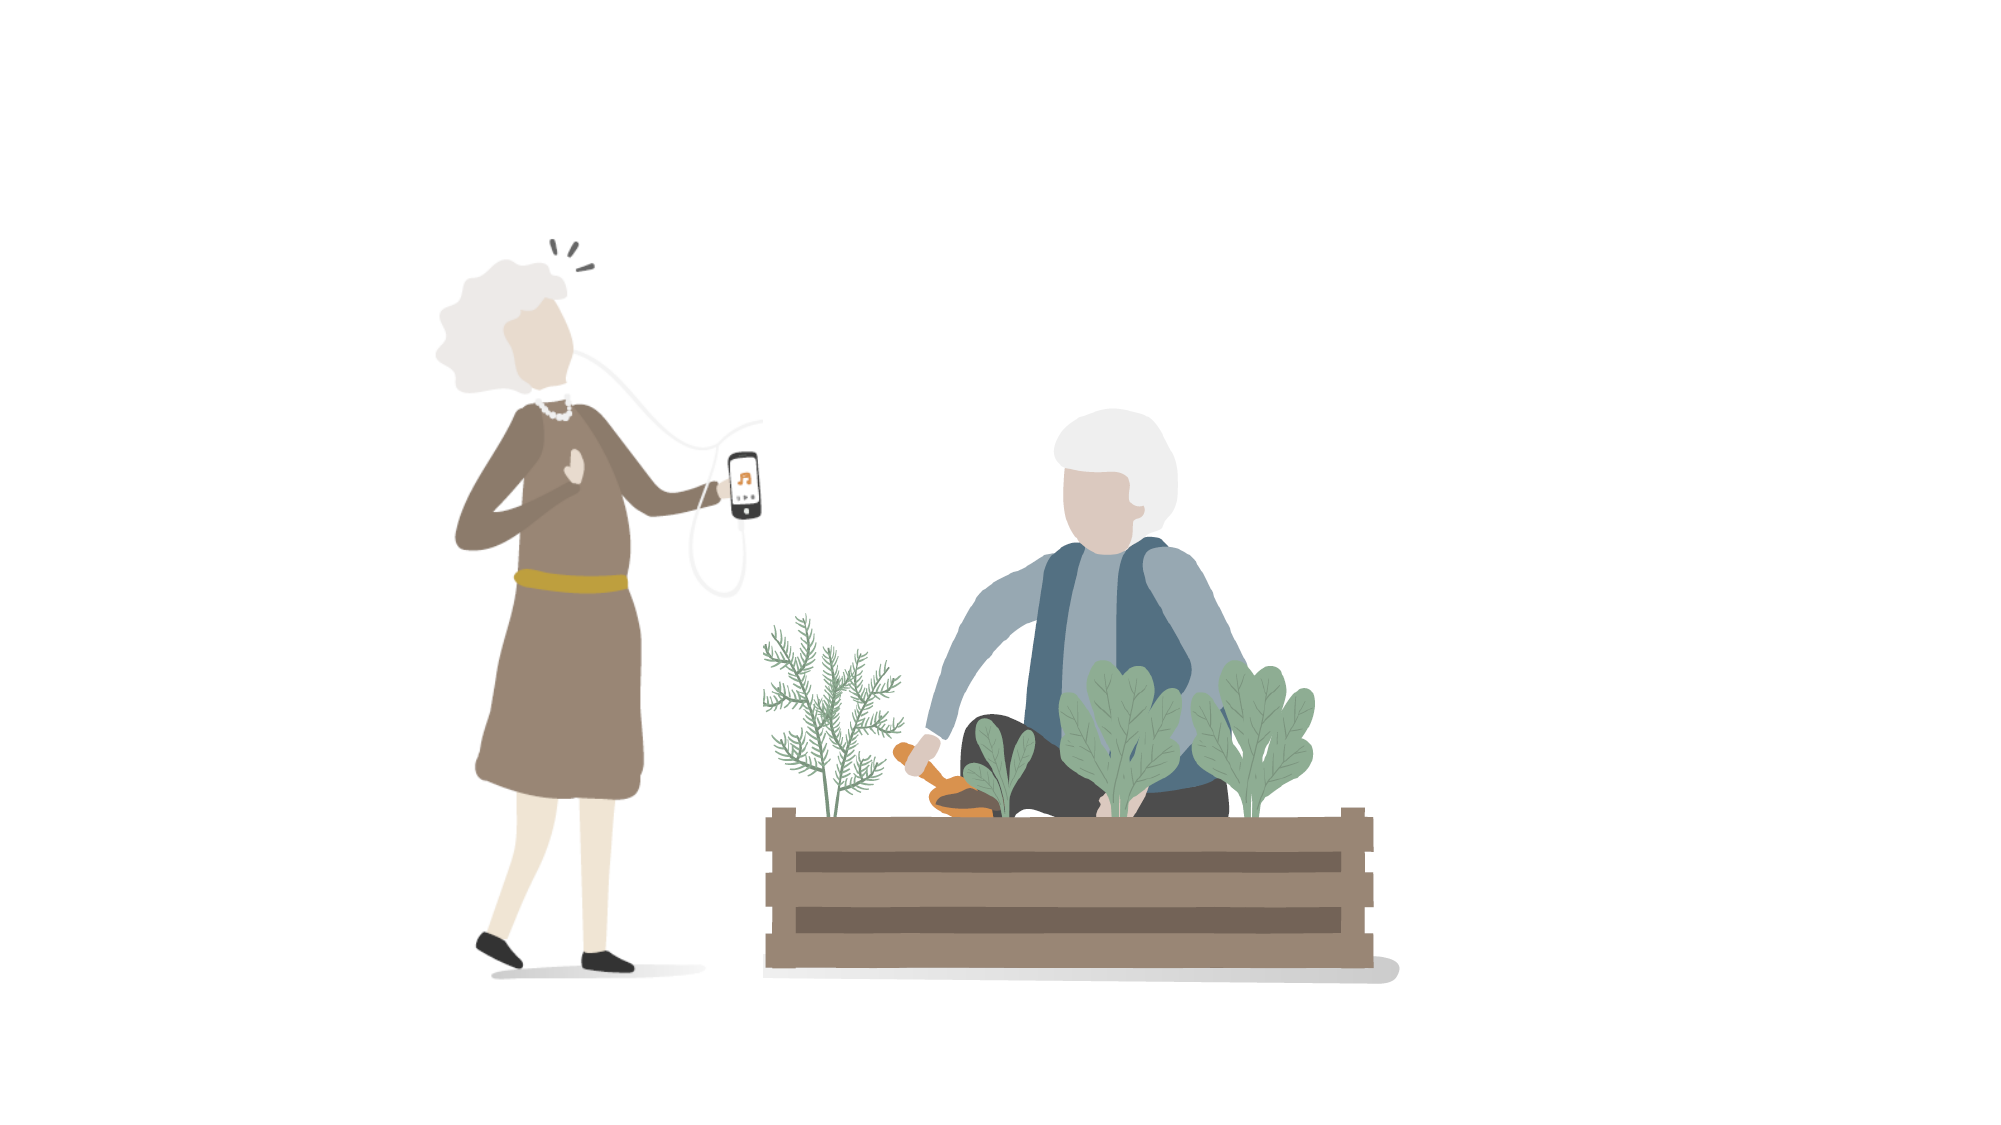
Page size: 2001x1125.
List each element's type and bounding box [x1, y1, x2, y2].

picture [422, 219, 1418, 986]
